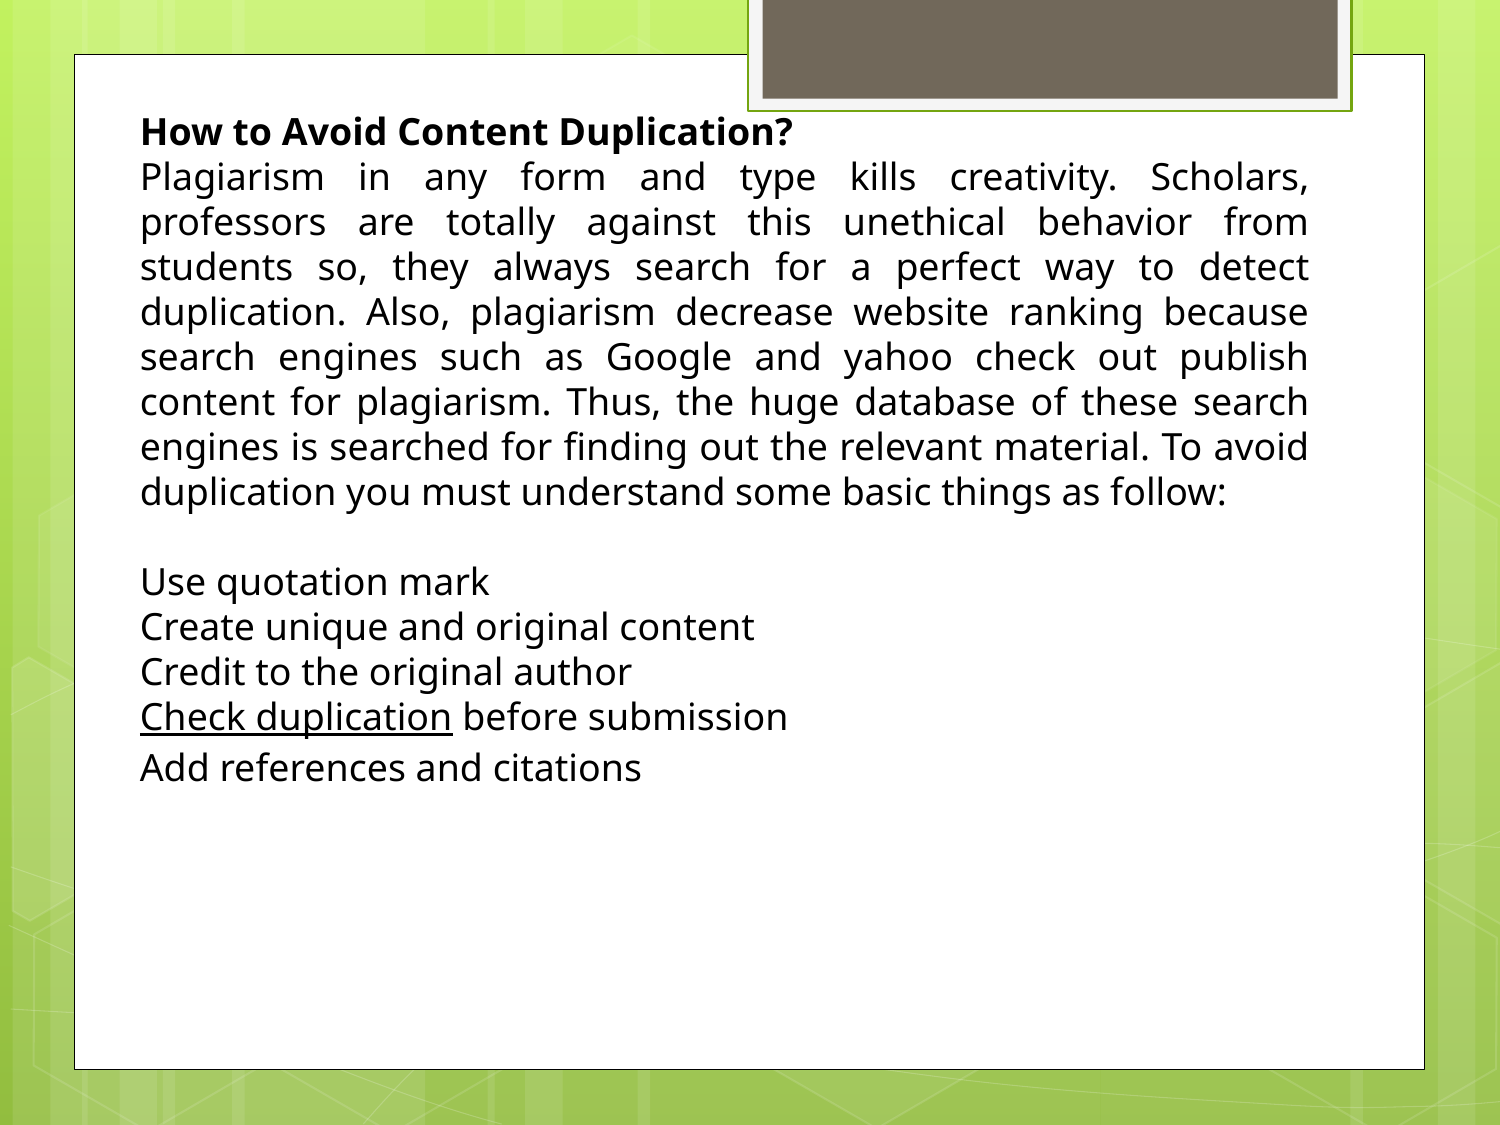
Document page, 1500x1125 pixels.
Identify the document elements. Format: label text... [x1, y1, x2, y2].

text_box How to Avoid Content Duplication? Plagiarism in any form and type kills creativity. Scholars, professors are totally against this unethical behavior from students so, they always search for a perfect way to detect duplication. Also, plagiarism decrease website ranking because search engines such as Google and yahoo check out publish content for plagiarism. Thus, the huge database of these search engines is searched for finding out the relevant material. To avoid duplication you must understand some basic things as follow: Use quotation mark Create unique and original content Credit to the original author Check duplication before submission Add references and citations [124, 100, 1325, 797]
